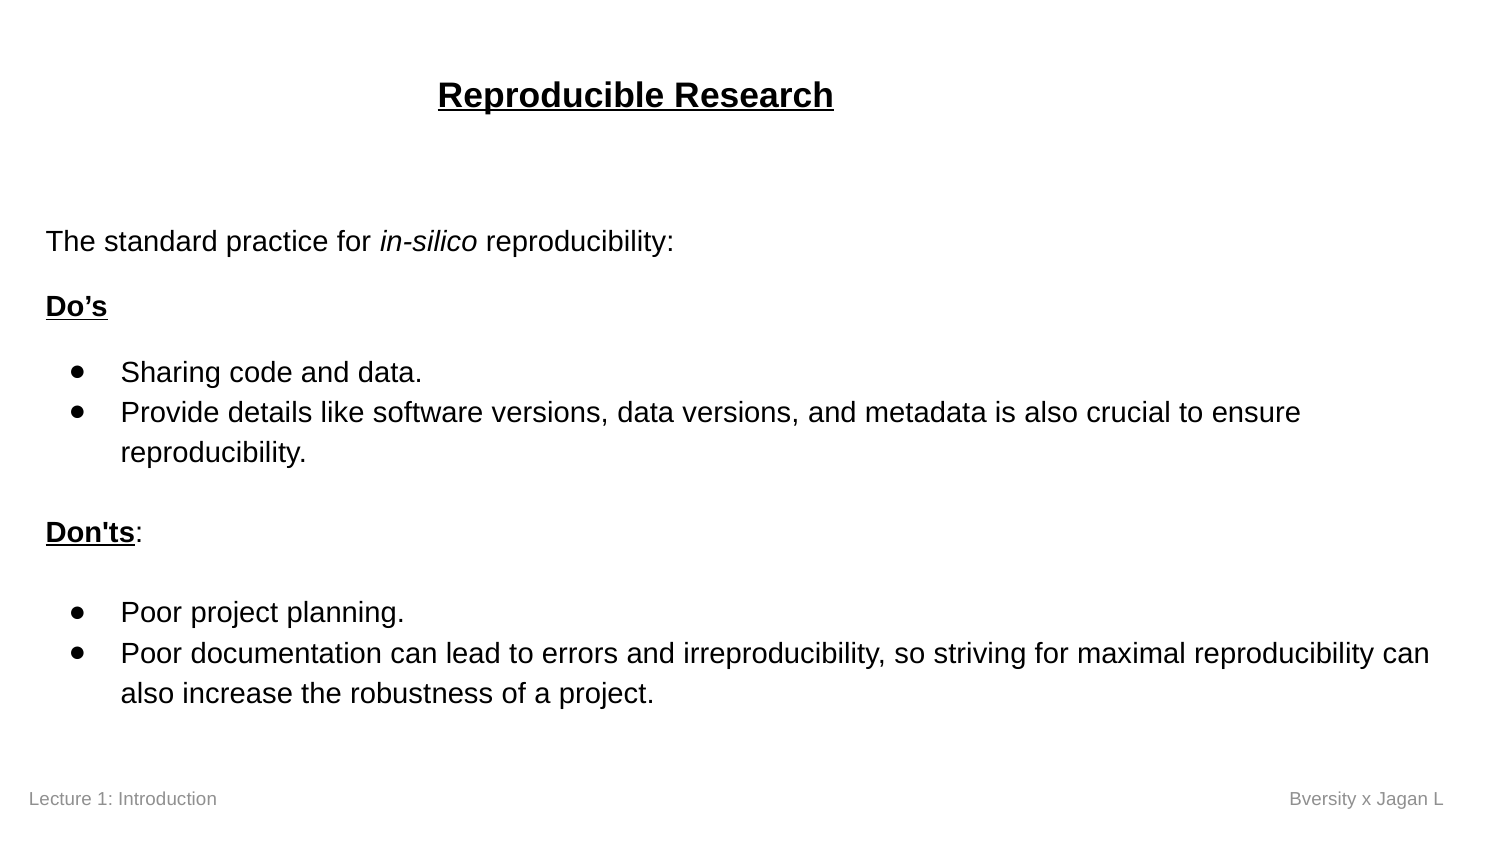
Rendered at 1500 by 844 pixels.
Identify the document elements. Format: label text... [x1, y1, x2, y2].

slide_number [1435, 770, 1481, 824]
text_box Bversity x Jagan L [1289, 786, 1435, 810]
text_box Reproducible Research [422, 56, 865, 130]
text_box Lecture 1: Introduction [29, 786, 218, 810]
text_box The standard practice for in-silico reproducibility: Do’s Sharing code and data. Provide details like software versions, data versions, and metadata is also crucial to ensure reproducibility. Don'ts: Poor project planning. Poor documentation can lead to errors and irreproducibility, so striving for maximal reproducibility can also increase the robustness of a project. [30, 202, 1470, 725]
